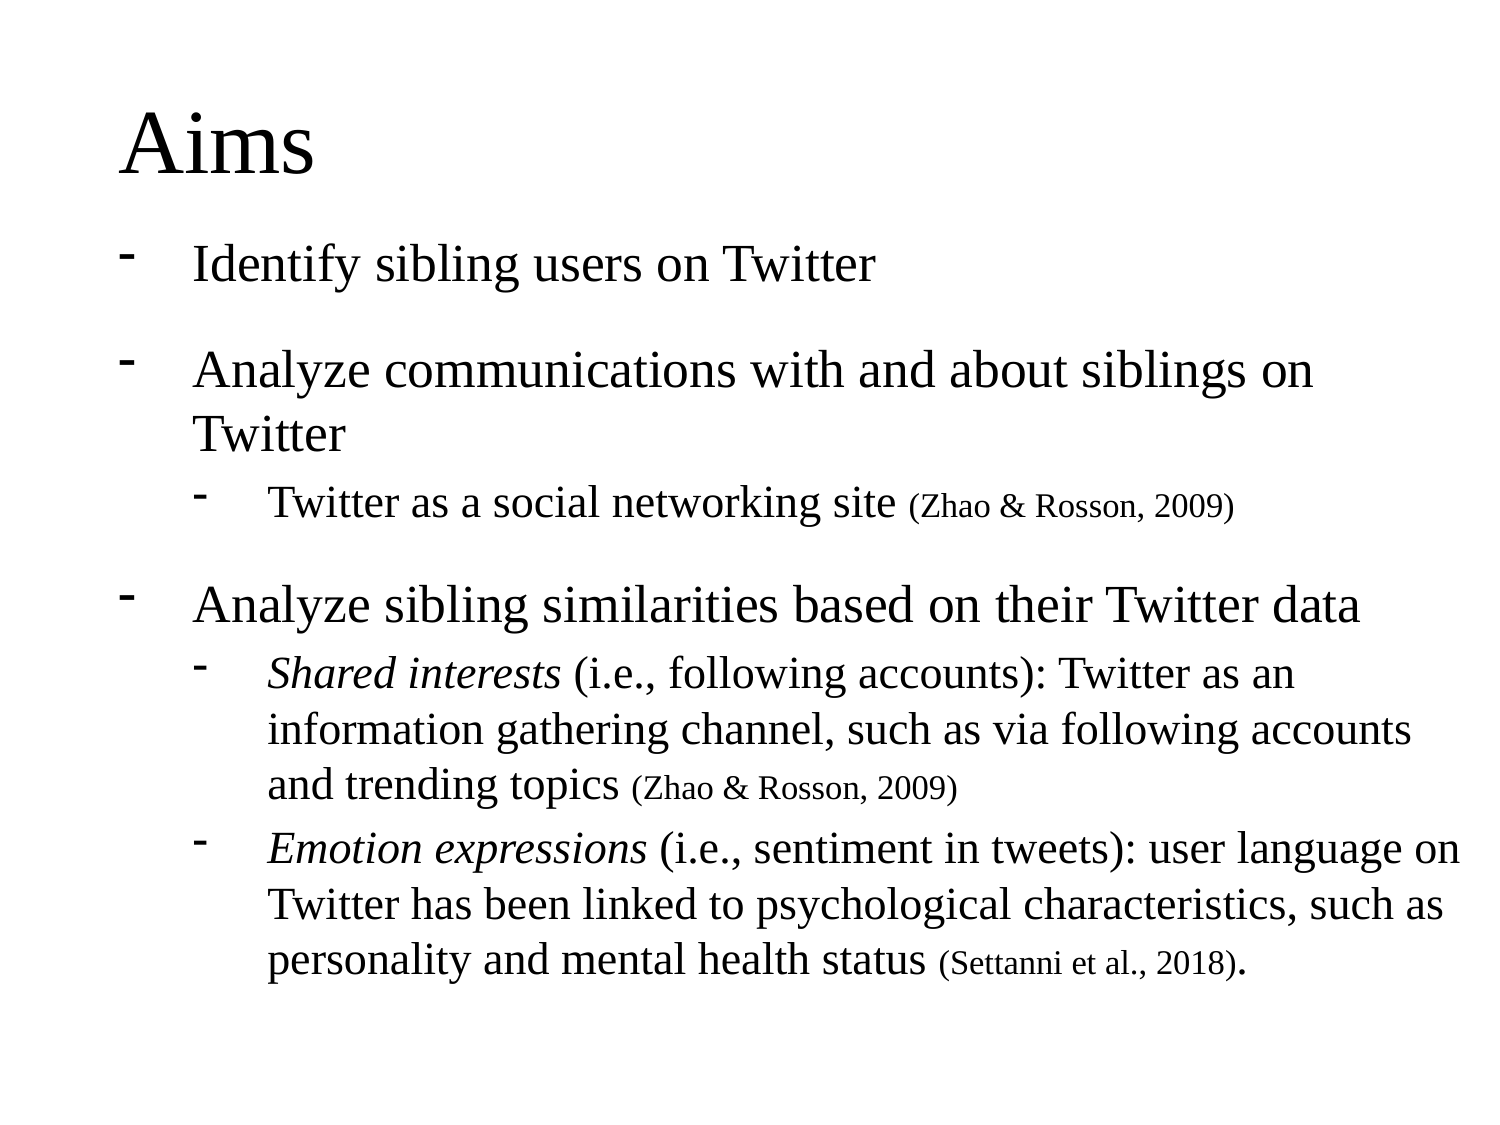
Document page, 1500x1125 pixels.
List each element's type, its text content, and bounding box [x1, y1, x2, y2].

title Aims [103, 35, 1397, 220]
list Identify sibling users on Twitter Analyze communications with and about siblings on Twitter Twitter as a social networking site (Zhao & Rosson, 2009) Analyze sibling similarities based on their Twitter data Shared interests (i.e., following accounts): Twitter as an information gathering channel, such as via following accounts and trending topics (Zhao & Rosson, 2009) Emotion expressions (i.e., sentiment in tweets): user language on Twitter has been linked to psychological characteristics, such as personality and mental health status (Settanni et al., 2018). [103, 220, 1479, 999]
